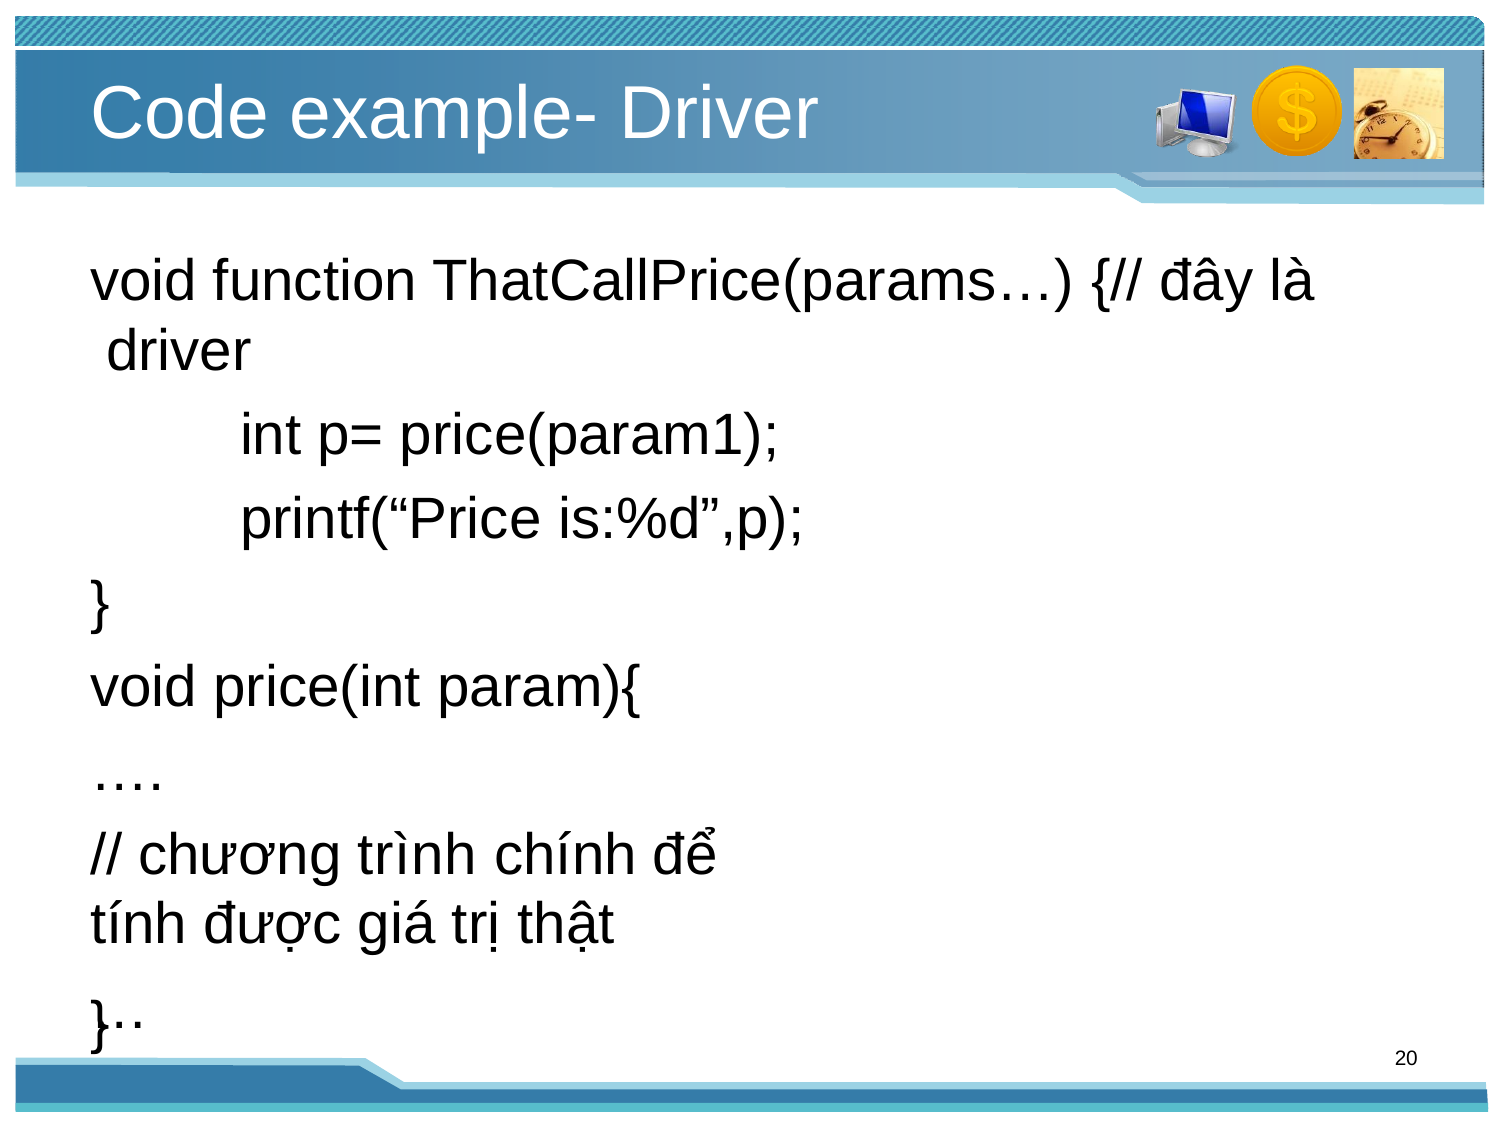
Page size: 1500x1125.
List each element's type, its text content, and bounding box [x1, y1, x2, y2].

text_box kiểm thử đơn vị [1131, 171, 1485, 181]
text_box void function ThatCallPrice(params…) {// đây là driver int p= price(param1); printf(“Price is:%d”,p); } void price(int param){ …. // chương trình chính để tính được giá trị thật … [87, 239, 1320, 1040]
picture [15, 50, 1485, 188]
title Code example- Driver [87, 61, 822, 239]
slide_number 20 [1388, 1044, 1424, 1125]
picture [15, 16, 1485, 46]
text_box } [87, 1040, 112, 1055]
